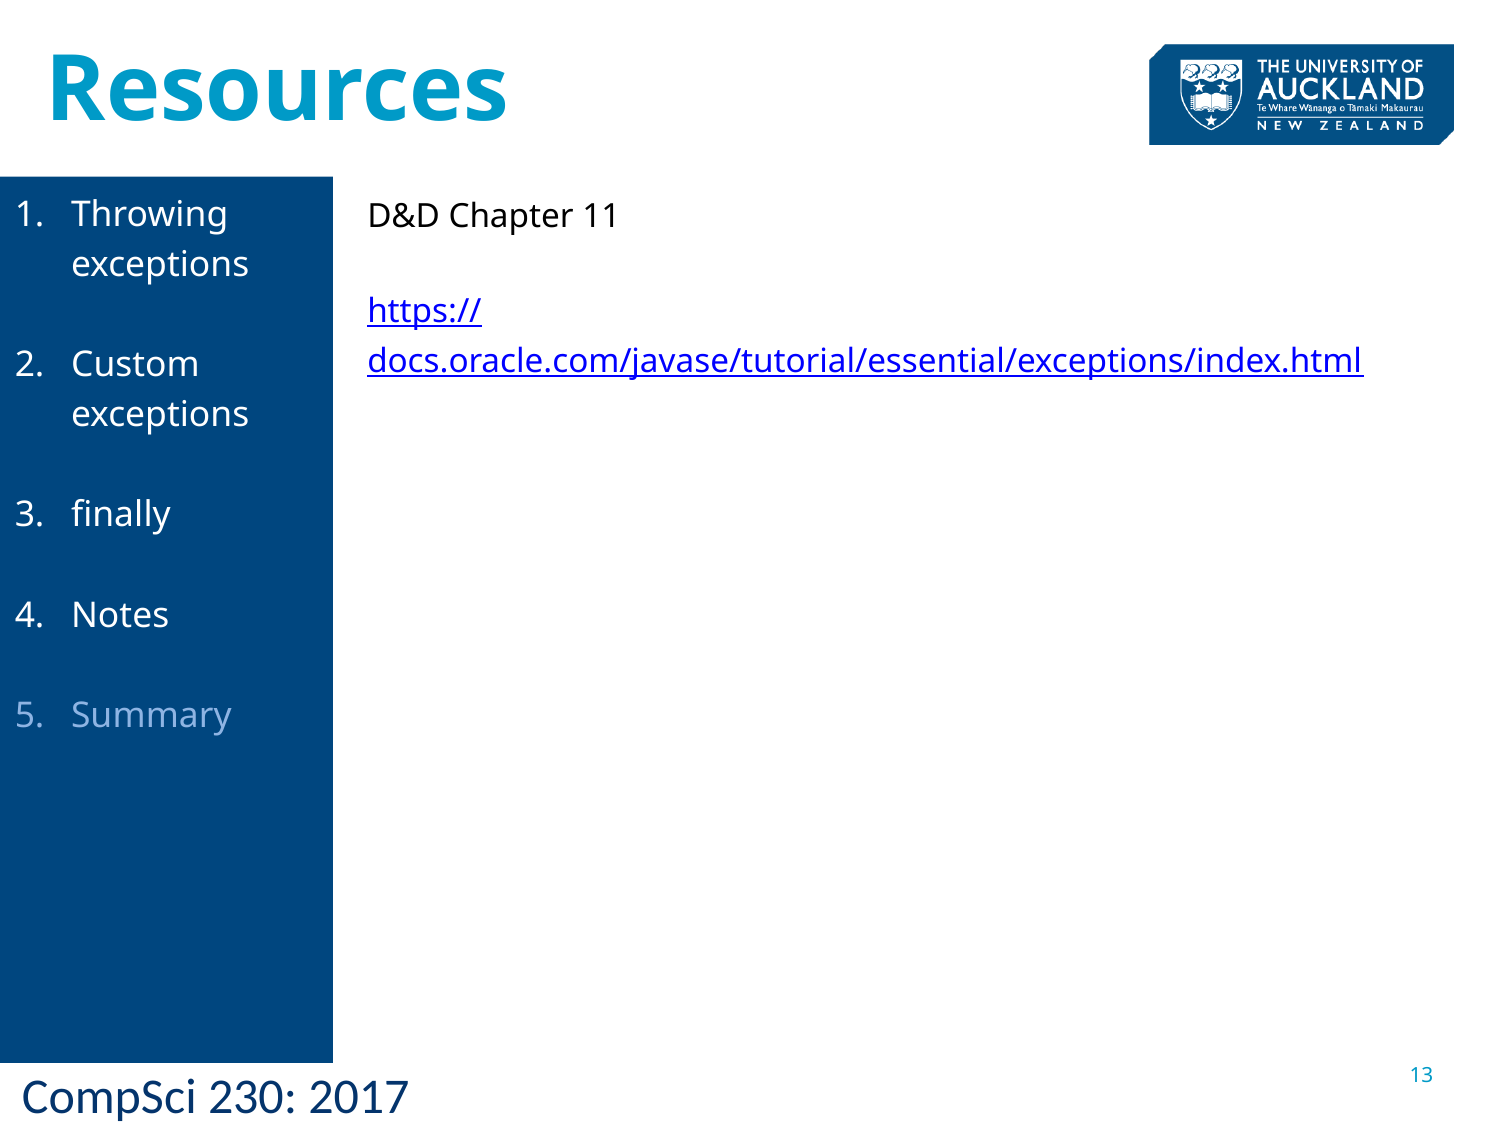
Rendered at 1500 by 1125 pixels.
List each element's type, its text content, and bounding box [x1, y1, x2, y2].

title Resources [30, 21, 1348, 139]
text_box Throwing exceptions Custom exceptions finally Notes Summary [0, 176, 333, 1063]
list D&D Chapter 11 https://docs.oracle.com/javase/tutorial/essential/exceptions/index.html [352, 176, 1479, 1055]
slide_number 13 [1394, 1054, 1500, 1125]
picture [1149, 44, 1454, 145]
